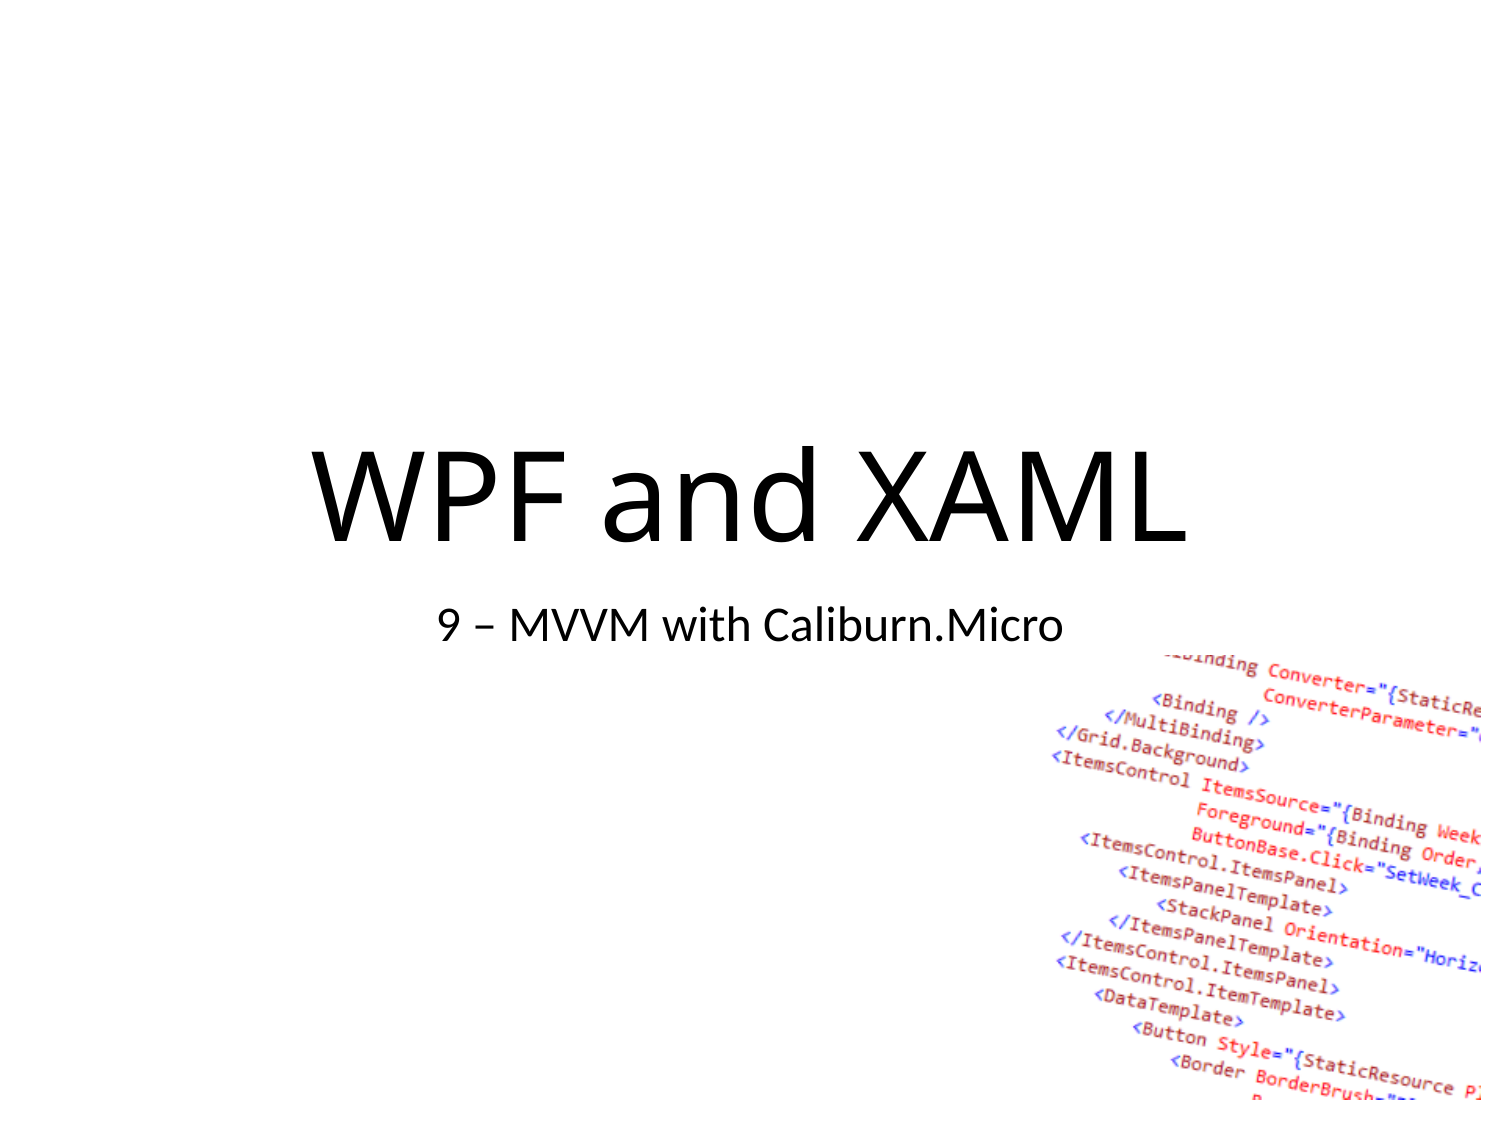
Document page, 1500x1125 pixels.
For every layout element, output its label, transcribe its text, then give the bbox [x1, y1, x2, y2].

picture [1046, 655, 1481, 1100]
subtitle 9 – MVVM with Caliburn.Micro [187, 590, 1313, 863]
title WPF and XAML [112, 184, 1388, 576]
